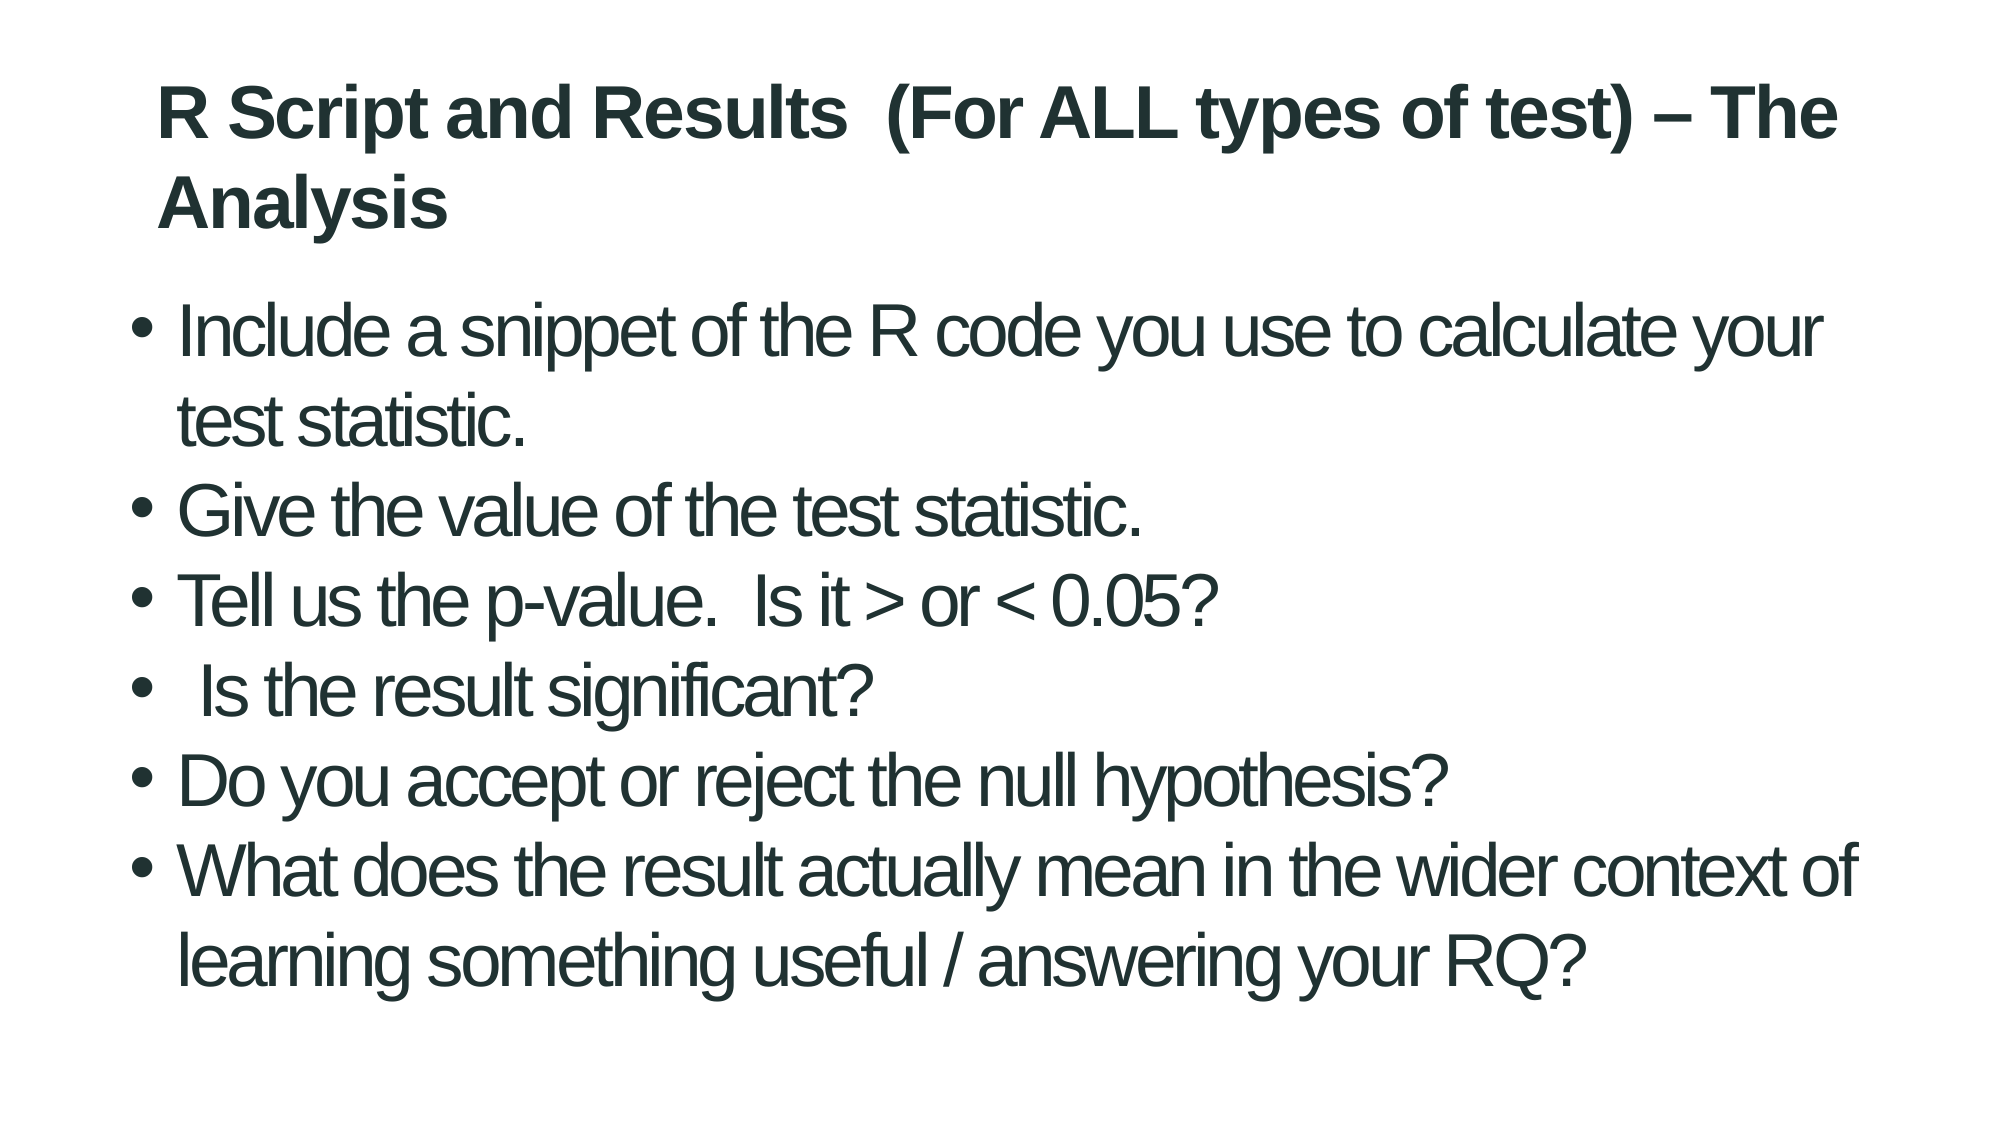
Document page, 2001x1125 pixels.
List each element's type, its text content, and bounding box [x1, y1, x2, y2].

text_box Include a snippet of the R code you use to calculate your test statistic. Give the value of the test statistic. Tell us the p-value. Is it > or < 0.05? Is the result significant? Do you accept or reject the null hypothesis? What does the result actually mean in the wider context of learning something useful / answering your RQ? [114, 274, 1931, 1009]
text_box R Script and Results (For ALL types of test) – The Analysis [156, 63, 1931, 173]
